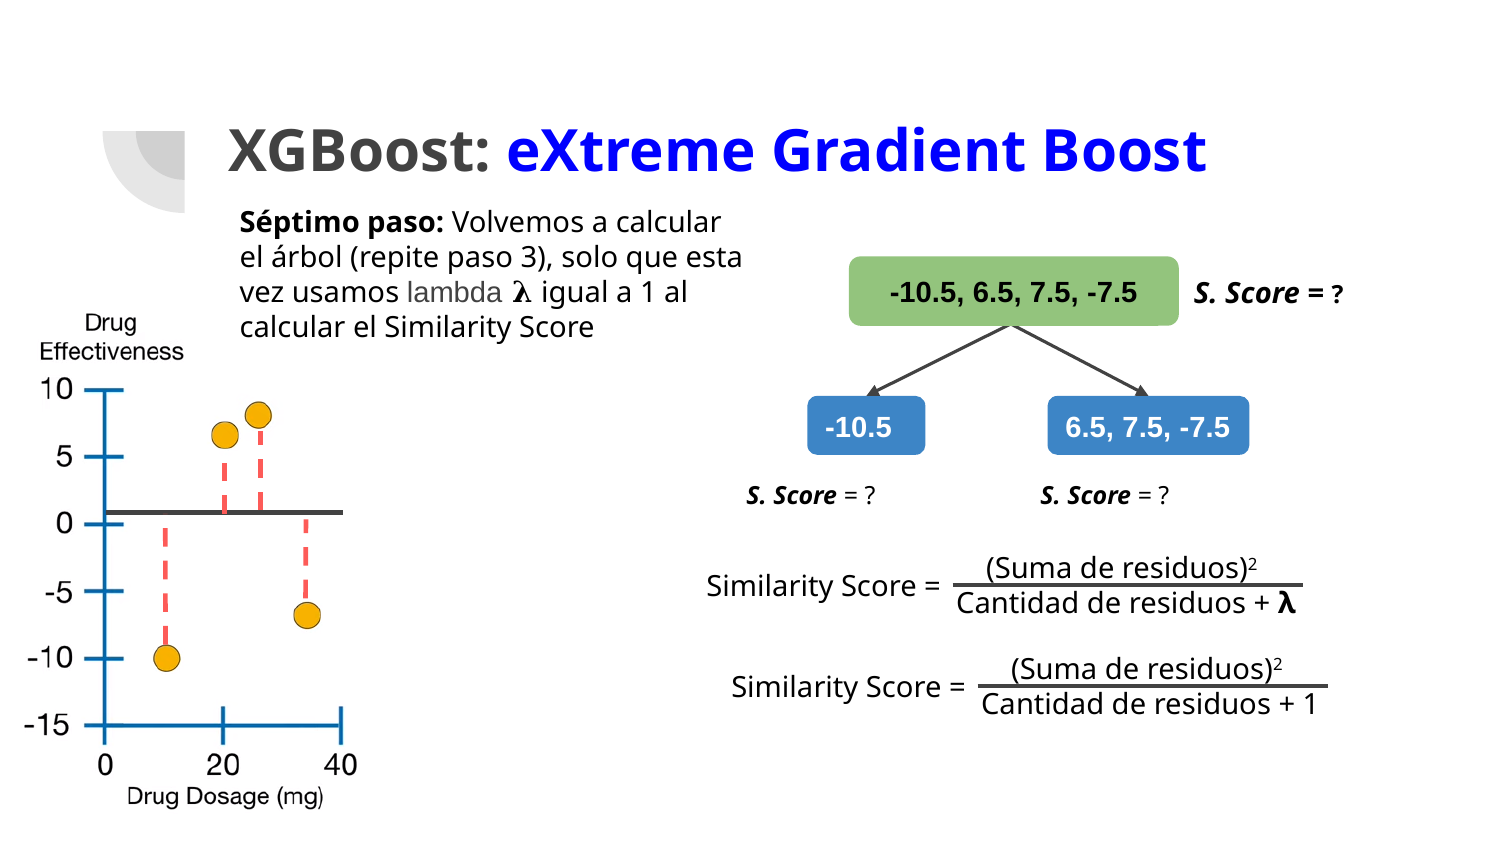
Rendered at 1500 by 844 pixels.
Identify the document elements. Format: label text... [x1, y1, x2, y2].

list Séptimo paso: Volvemos a calcular el árbol (repite paso 3), solo que esta vez usamos lambda 𝛌 igual a 1 al calcular el Similarity Score [224, 188, 763, 396]
text_box Similarity Score = [716, 653, 987, 719]
text_box (Suma de residuos)2 Cantidad de residuos + λ [940, 534, 1315, 635]
text_box S. Score = ? [731, 464, 1002, 525]
text_box 6.5, 7.5, -7.5 [1047, 395, 1250, 455]
text_box S. Score = ? [1025, 464, 1272, 525]
text_box Similarity Score = [691, 552, 962, 618]
picture [21, 289, 403, 822]
text_box -10.5 [807, 395, 926, 455]
text_box -10.5, 6.5, 7.5, -7.5 [848, 256, 1178, 326]
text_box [1010, 323, 1149, 397]
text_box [866, 323, 1009, 397]
text_box (Suma de residuos)2 Cantidad de residuos + 1 [966, 635, 1340, 736]
title XGBoost: eXtreme Gradient Boost [213, 98, 1368, 263]
text_box S. Score = ? [1178, 259, 1484, 325]
